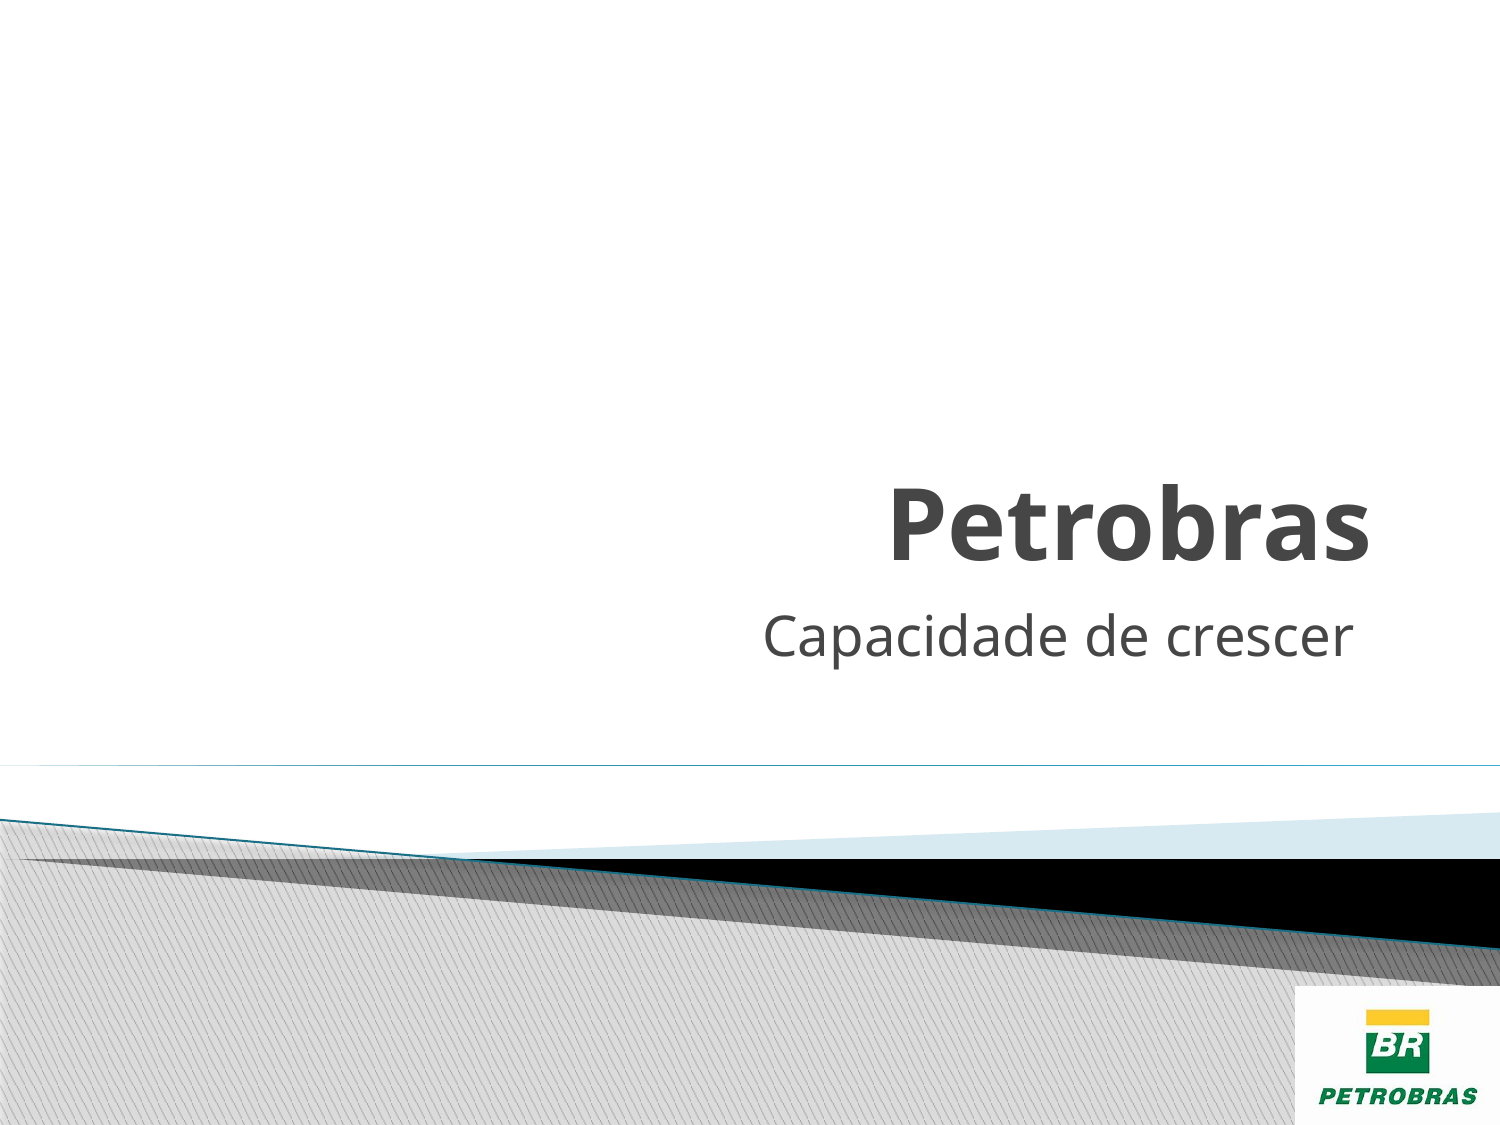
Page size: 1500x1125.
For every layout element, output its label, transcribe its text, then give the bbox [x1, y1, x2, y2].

title Petrobras [112, 287, 1388, 588]
subtitle Capacidade de crescer [112, 592, 1388, 790]
picture [5, 859, 1500, 1125]
